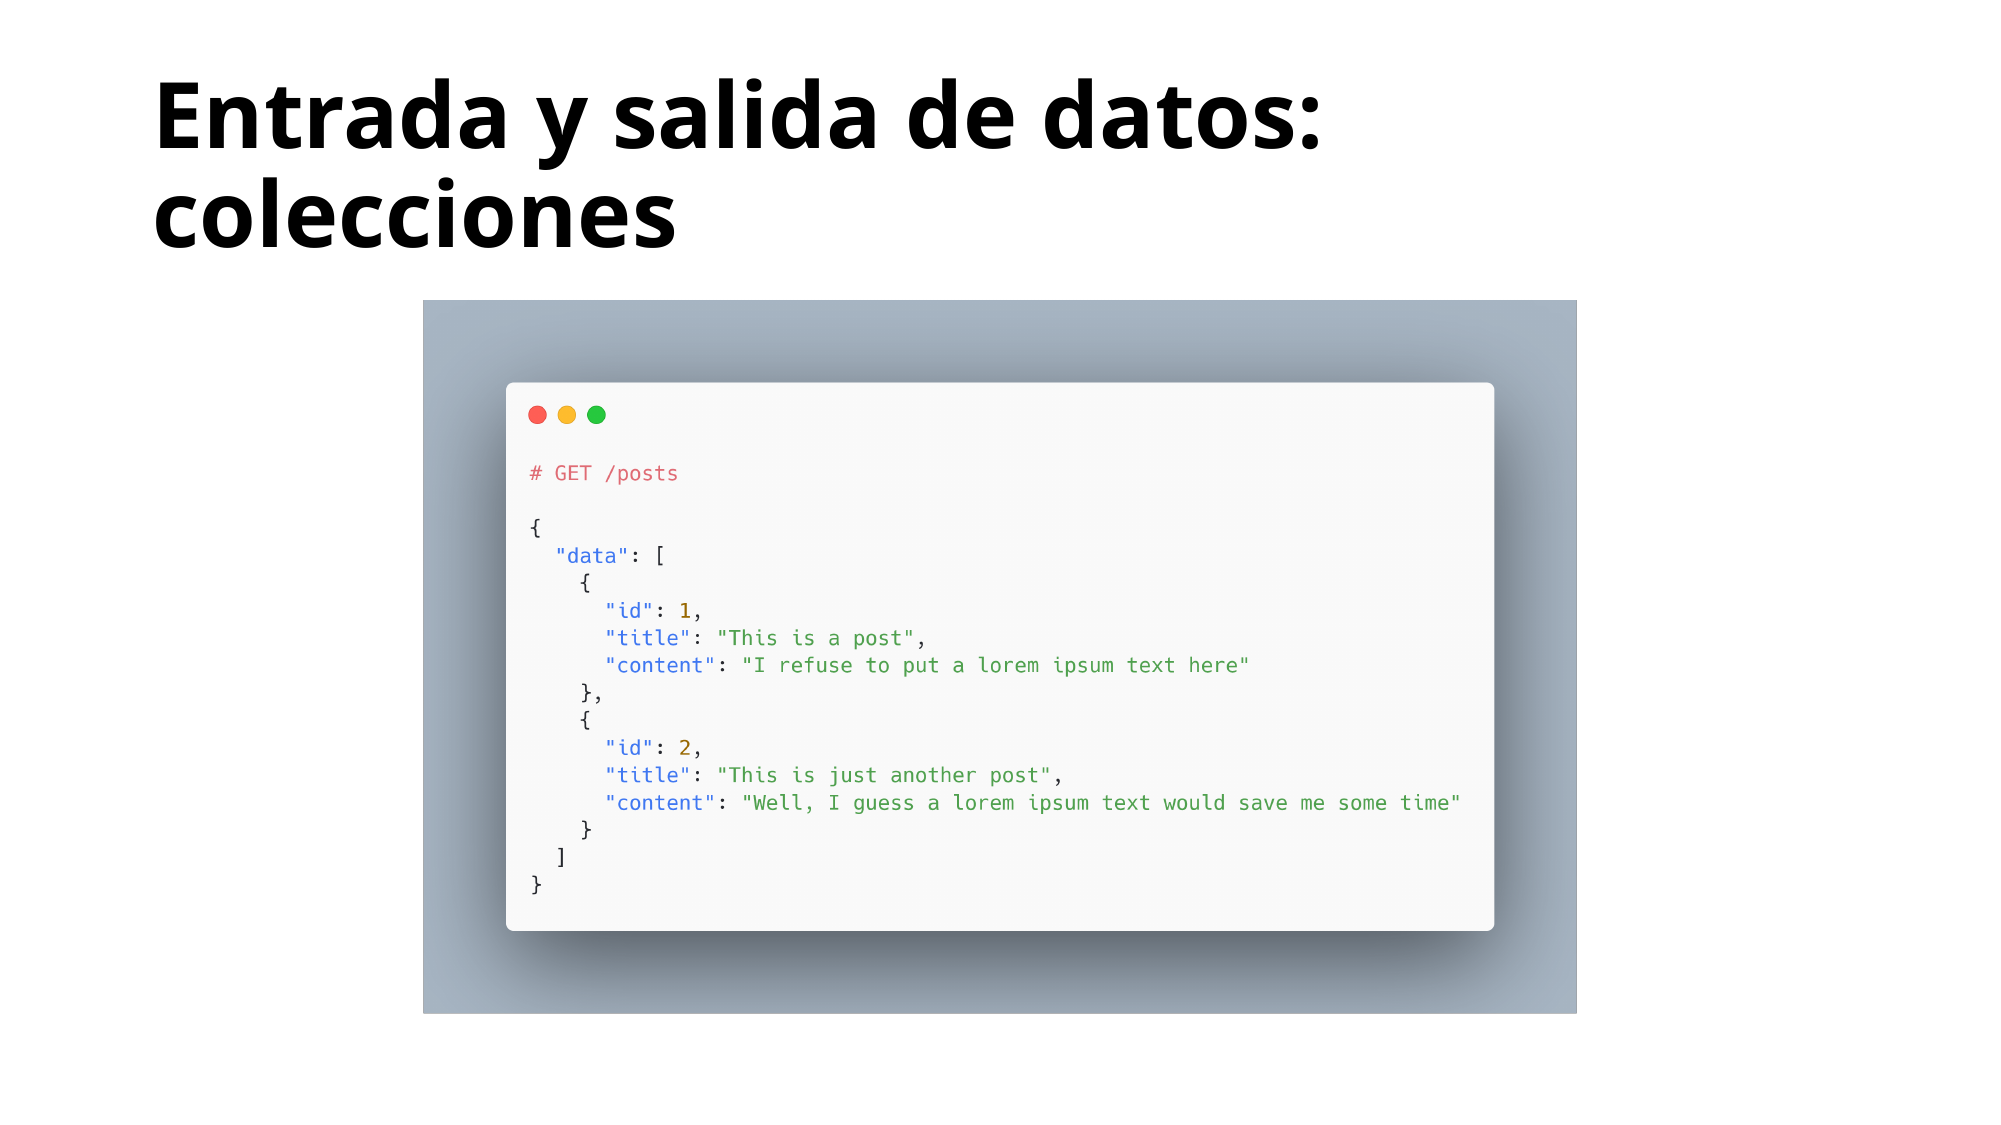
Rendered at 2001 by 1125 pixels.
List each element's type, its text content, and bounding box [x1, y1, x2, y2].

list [423, 299, 1577, 1014]
title Entrada y salida de datos: colecciones [137, 59, 1863, 278]
